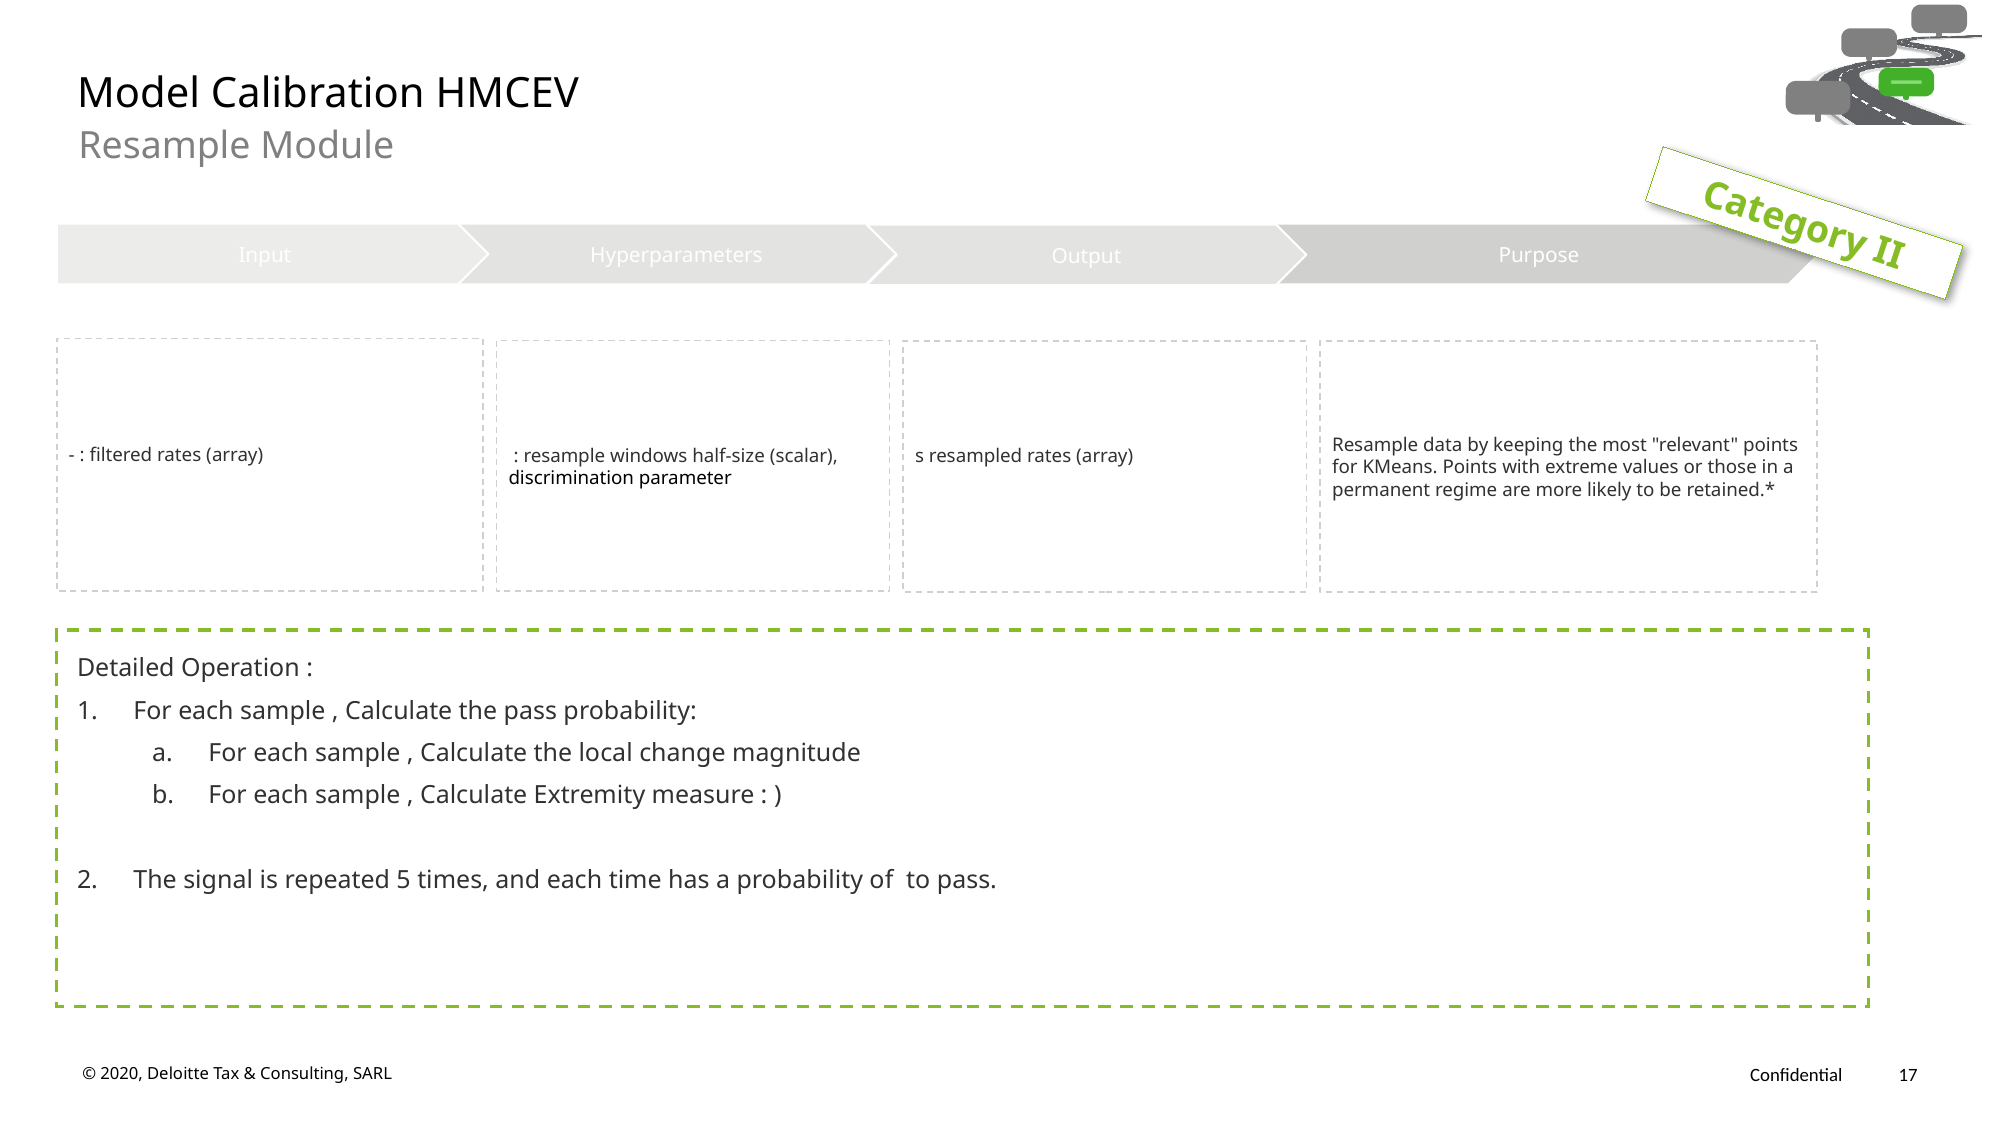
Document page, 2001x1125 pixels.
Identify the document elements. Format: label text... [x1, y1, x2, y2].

title Model Calibration HMCEV [77, 66, 1786, 121]
text_box Input [56, 223, 489, 285]
text_box Resample Module [78, 120, 1914, 236]
text_box Resample data by keeping the most "relevant" points for KMeans. Points with extreme values or those in a permanent regime are more likely to be retained.* [1320, 340, 1818, 592]
text_box [56, 629, 1869, 1007]
text_box Hyperparameters [459, 236, 896, 285]
text_box Output [866, 224, 1307, 286]
text_box Purpose [1278, 236, 1809, 285]
text_box Category II [1752, 229, 1963, 300]
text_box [1791, 10, 1982, 125]
